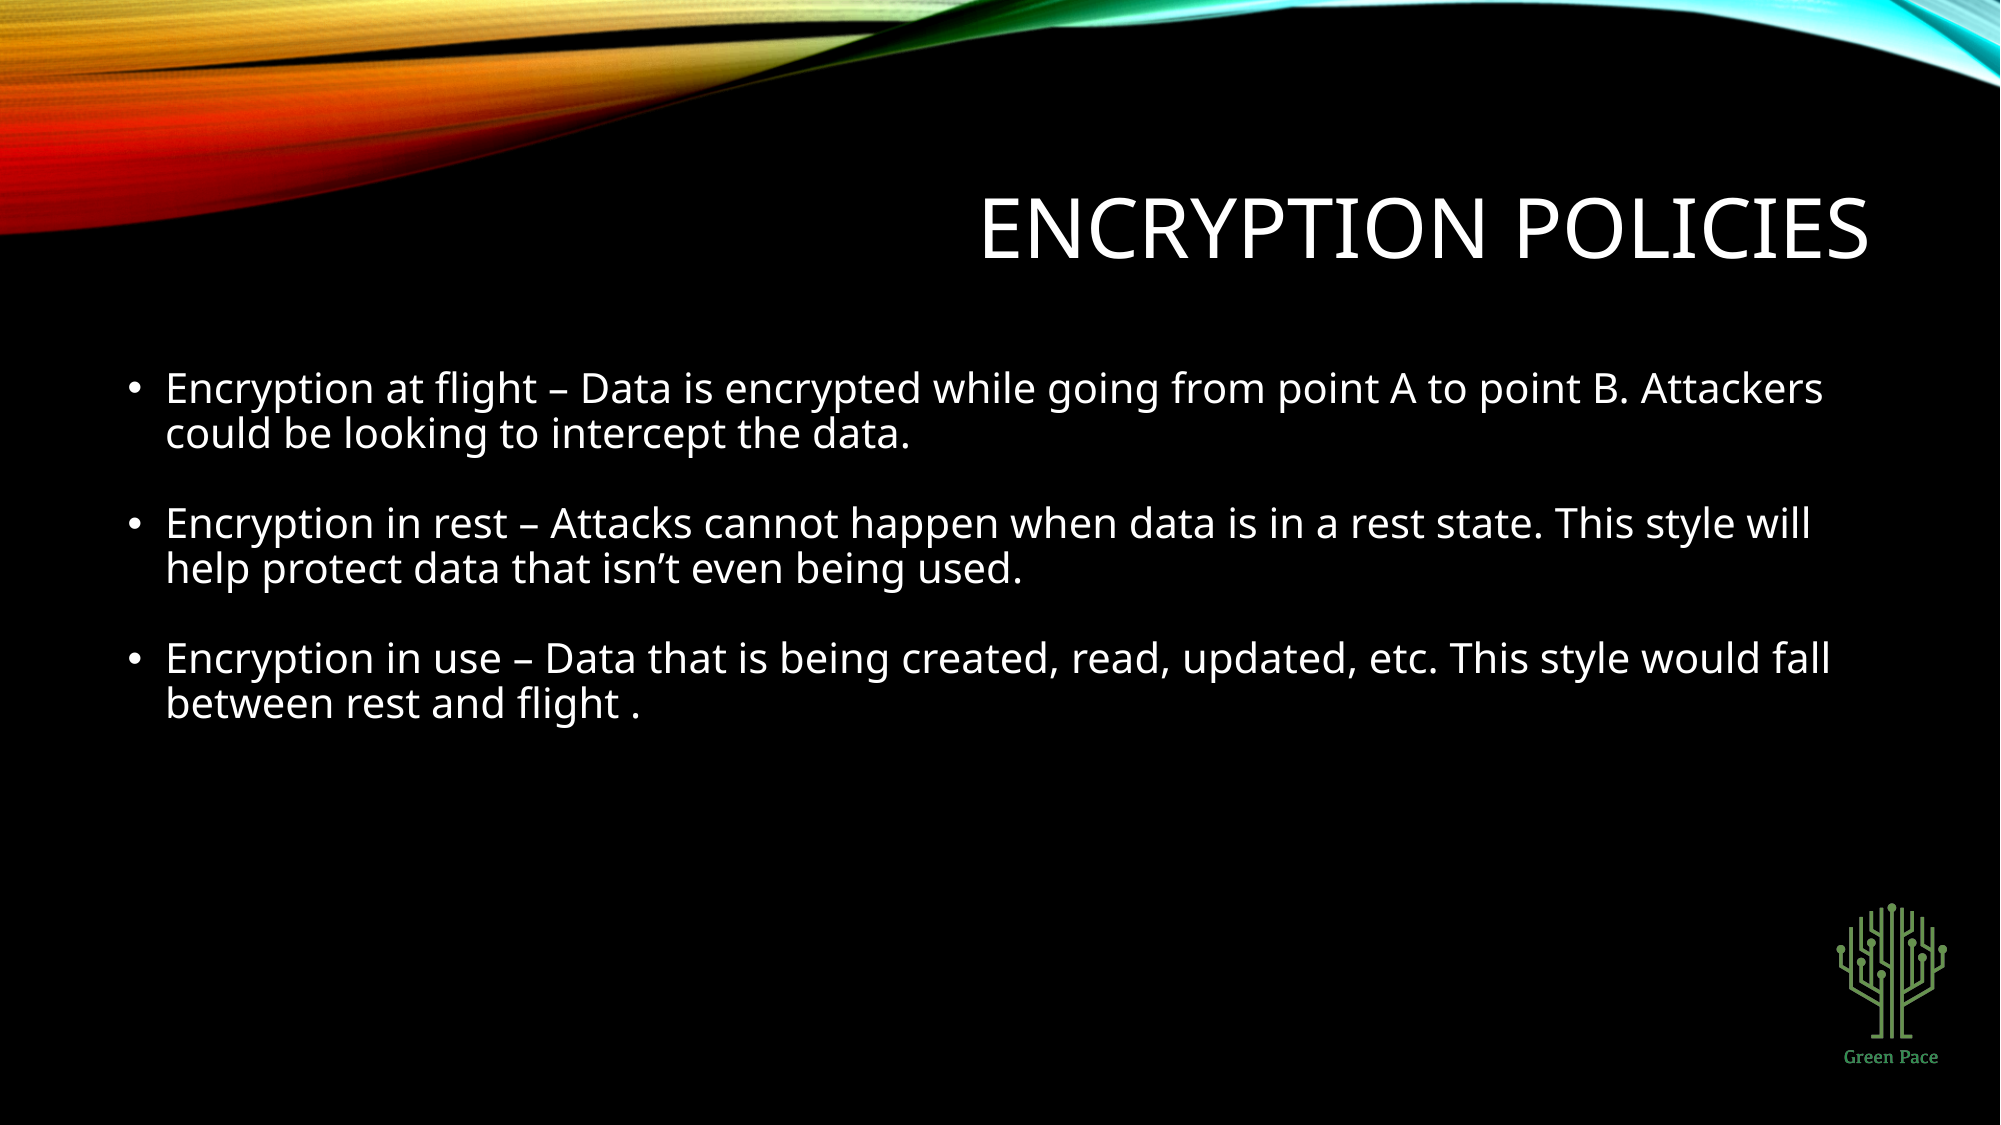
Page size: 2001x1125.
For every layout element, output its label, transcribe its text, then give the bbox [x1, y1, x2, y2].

list Encryption at flight – Data is encrypted while going from point A to point B. Attackers could be looking to intercept the data. Encryption in rest – Attacks cannot happen when data is in a rest state. This style will help protect data that isn’t even being used. Encryption in use – Data that is being created, read, updated, etc. This style would fall between rest and flight . [112, 360, 1888, 1021]
picture [0, 0, 2000, 237]
title ENCRYPTION POLICIES [474, 125, 1888, 338]
picture [1817, 892, 1964, 1082]
